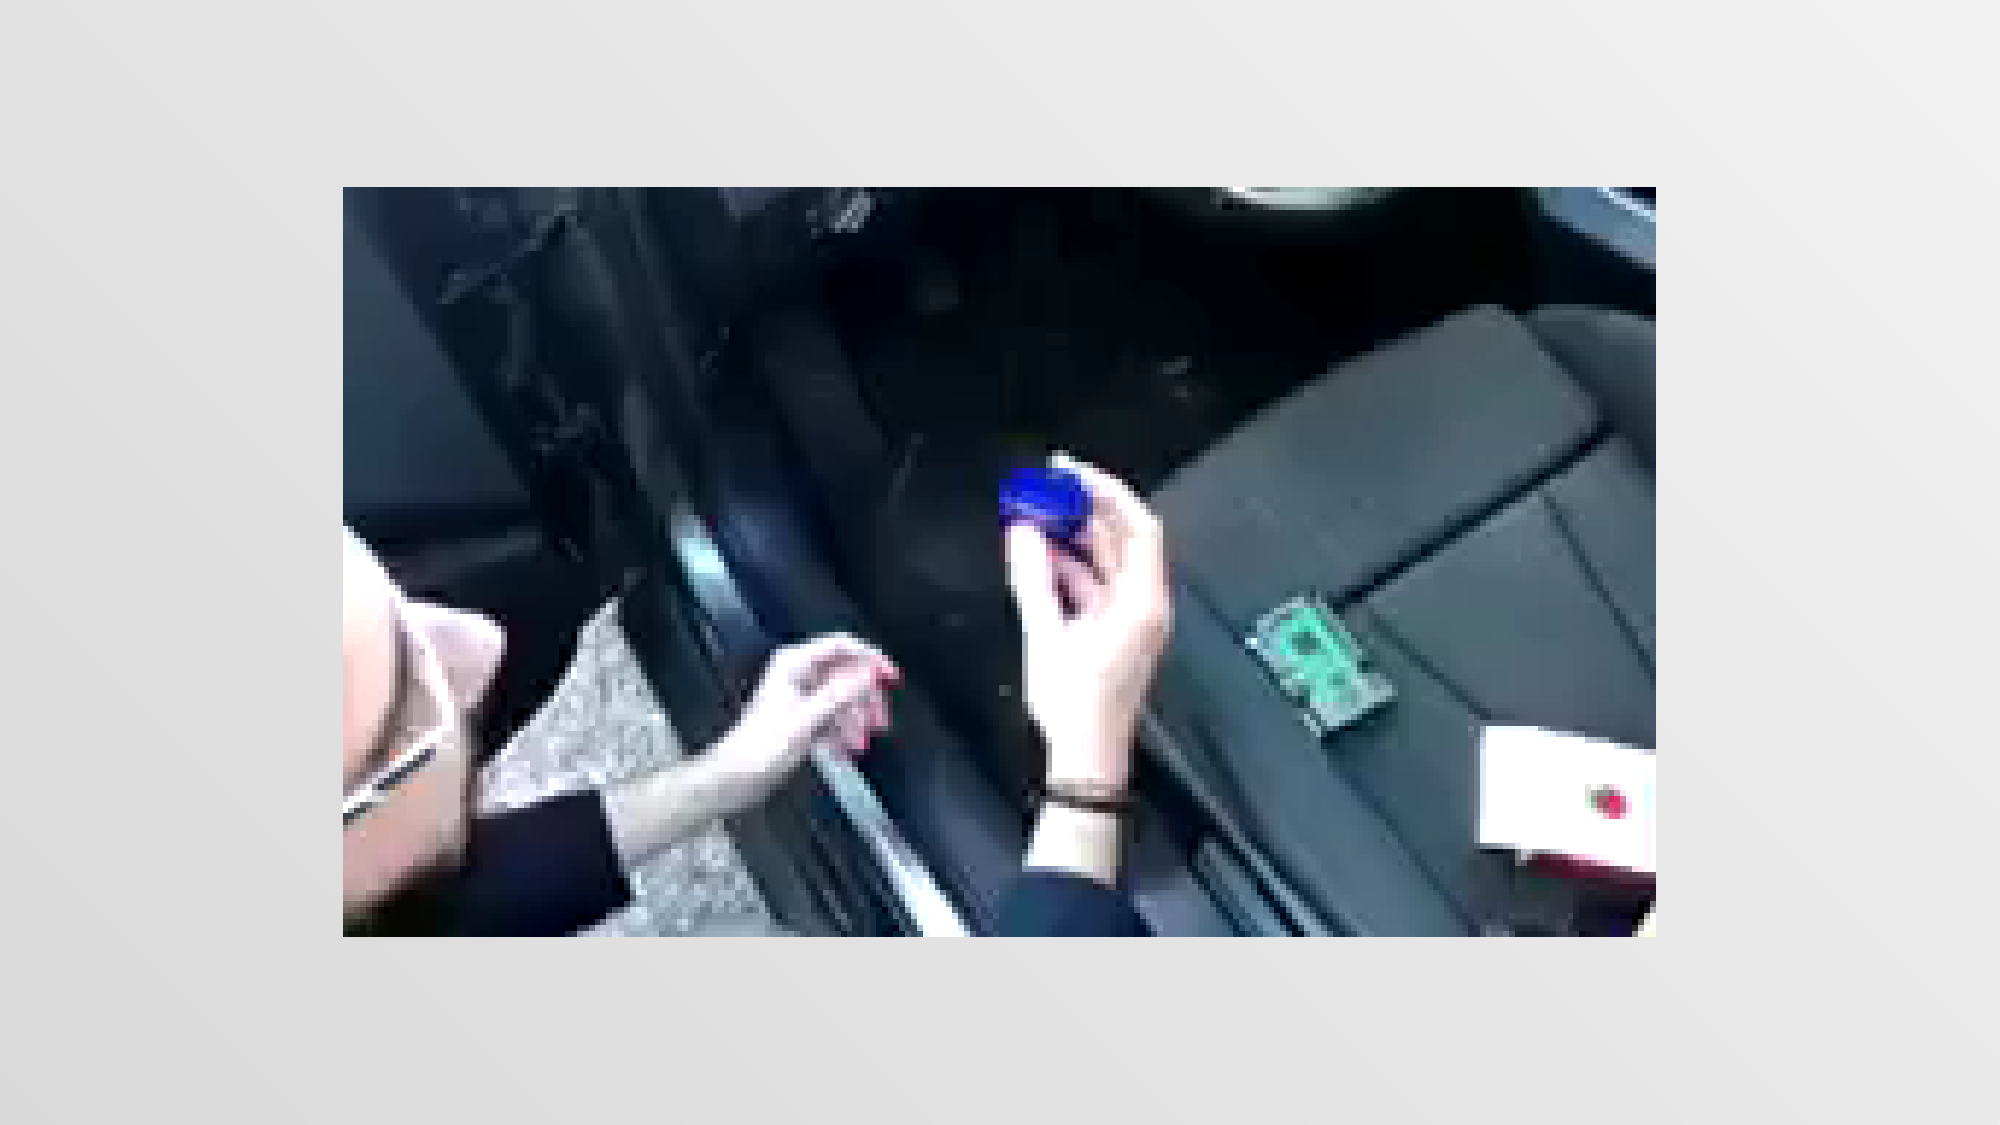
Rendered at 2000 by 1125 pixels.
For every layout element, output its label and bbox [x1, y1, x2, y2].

text_box [342, 187, 1657, 938]
